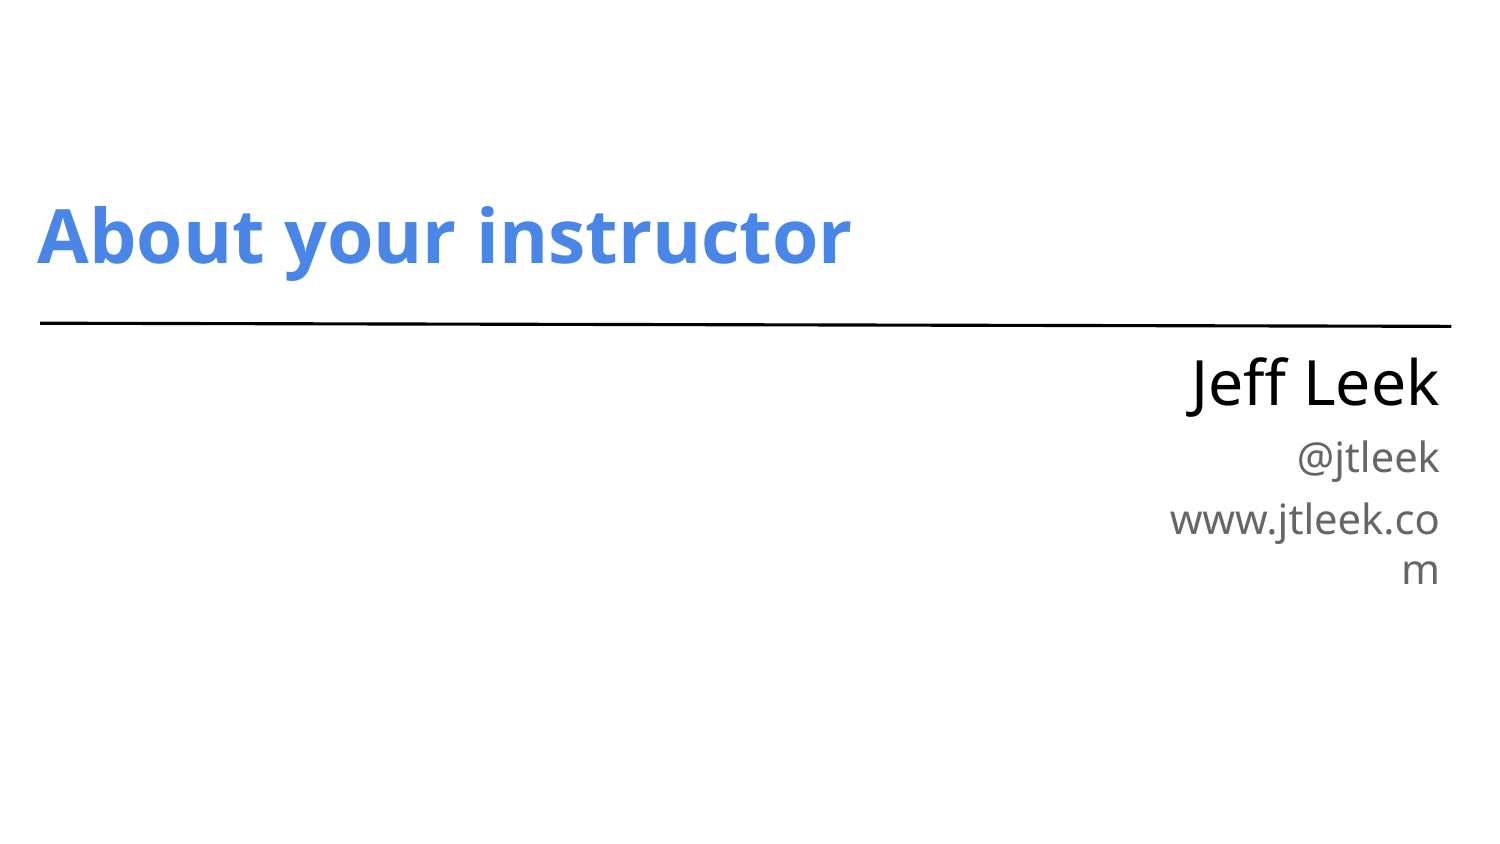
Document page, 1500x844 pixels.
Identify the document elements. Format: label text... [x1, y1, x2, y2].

title About your instructor [22, 164, 1298, 294]
text_box Jeff Leek @jtleek www.jtleek.com [1118, 328, 1456, 567]
